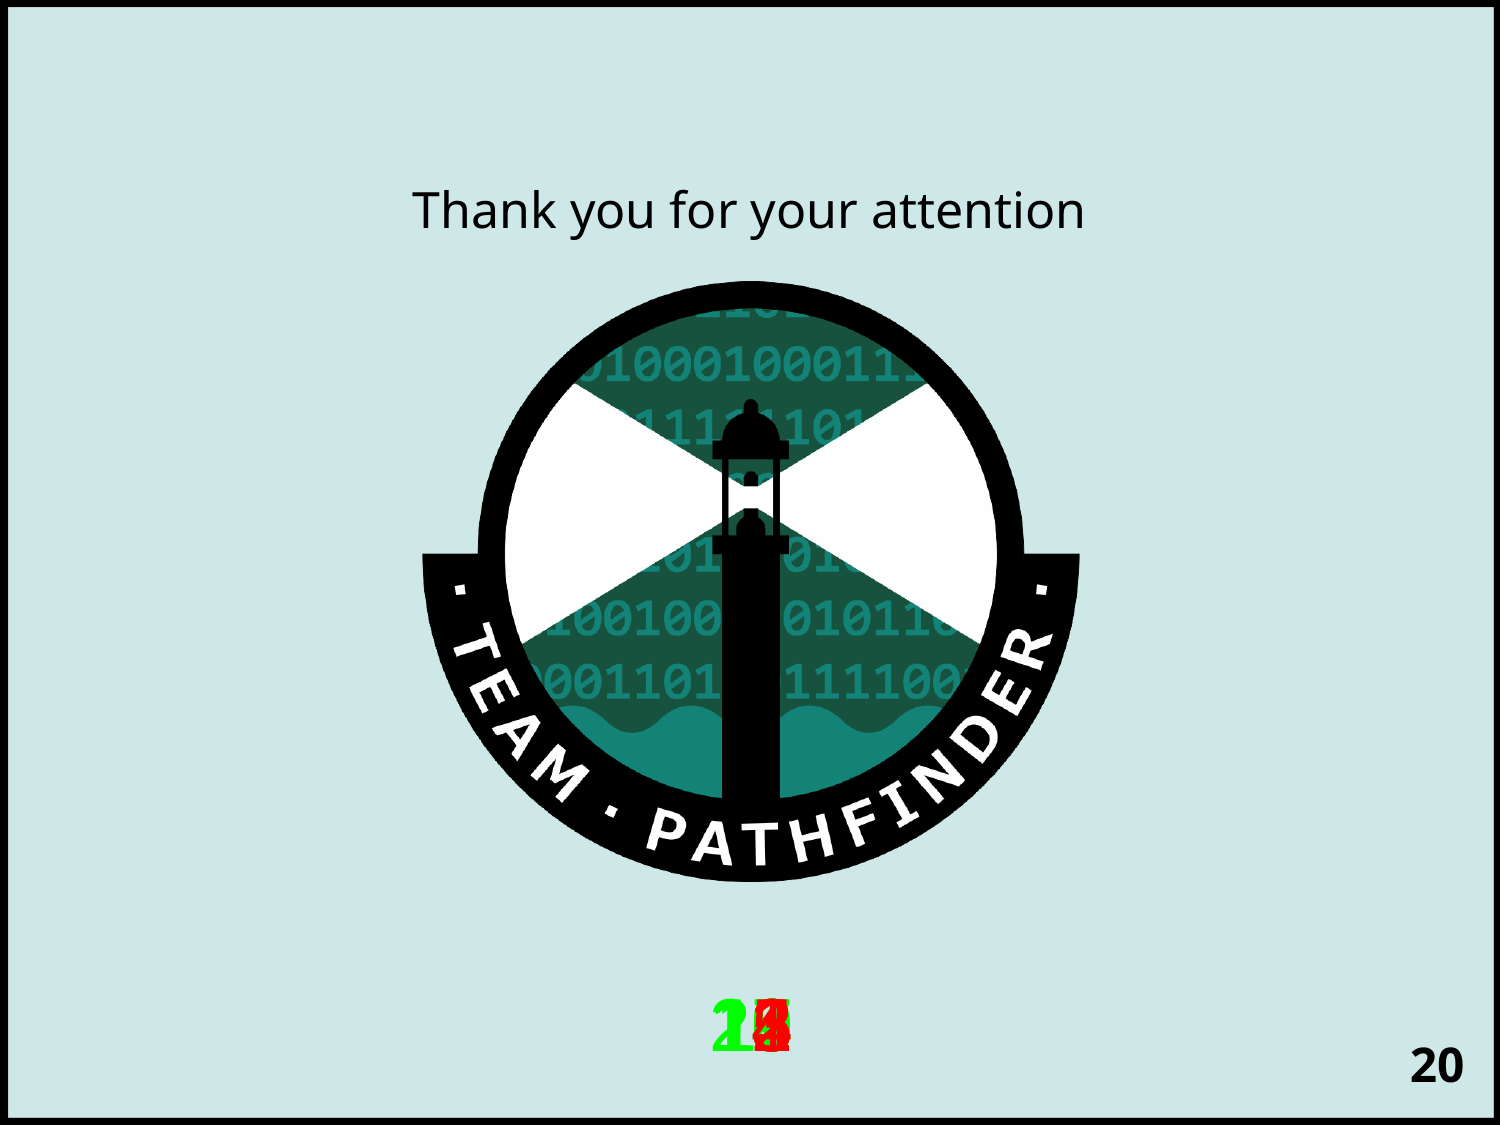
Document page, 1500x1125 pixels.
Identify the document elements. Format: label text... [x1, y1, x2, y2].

picture [0, 0, 1500, 1125]
text_box Thank you for your attention [339, 163, 1161, 259]
text_box 1 [691, 961, 809, 1125]
slide_number 20 [1377, 1019, 1480, 1106]
